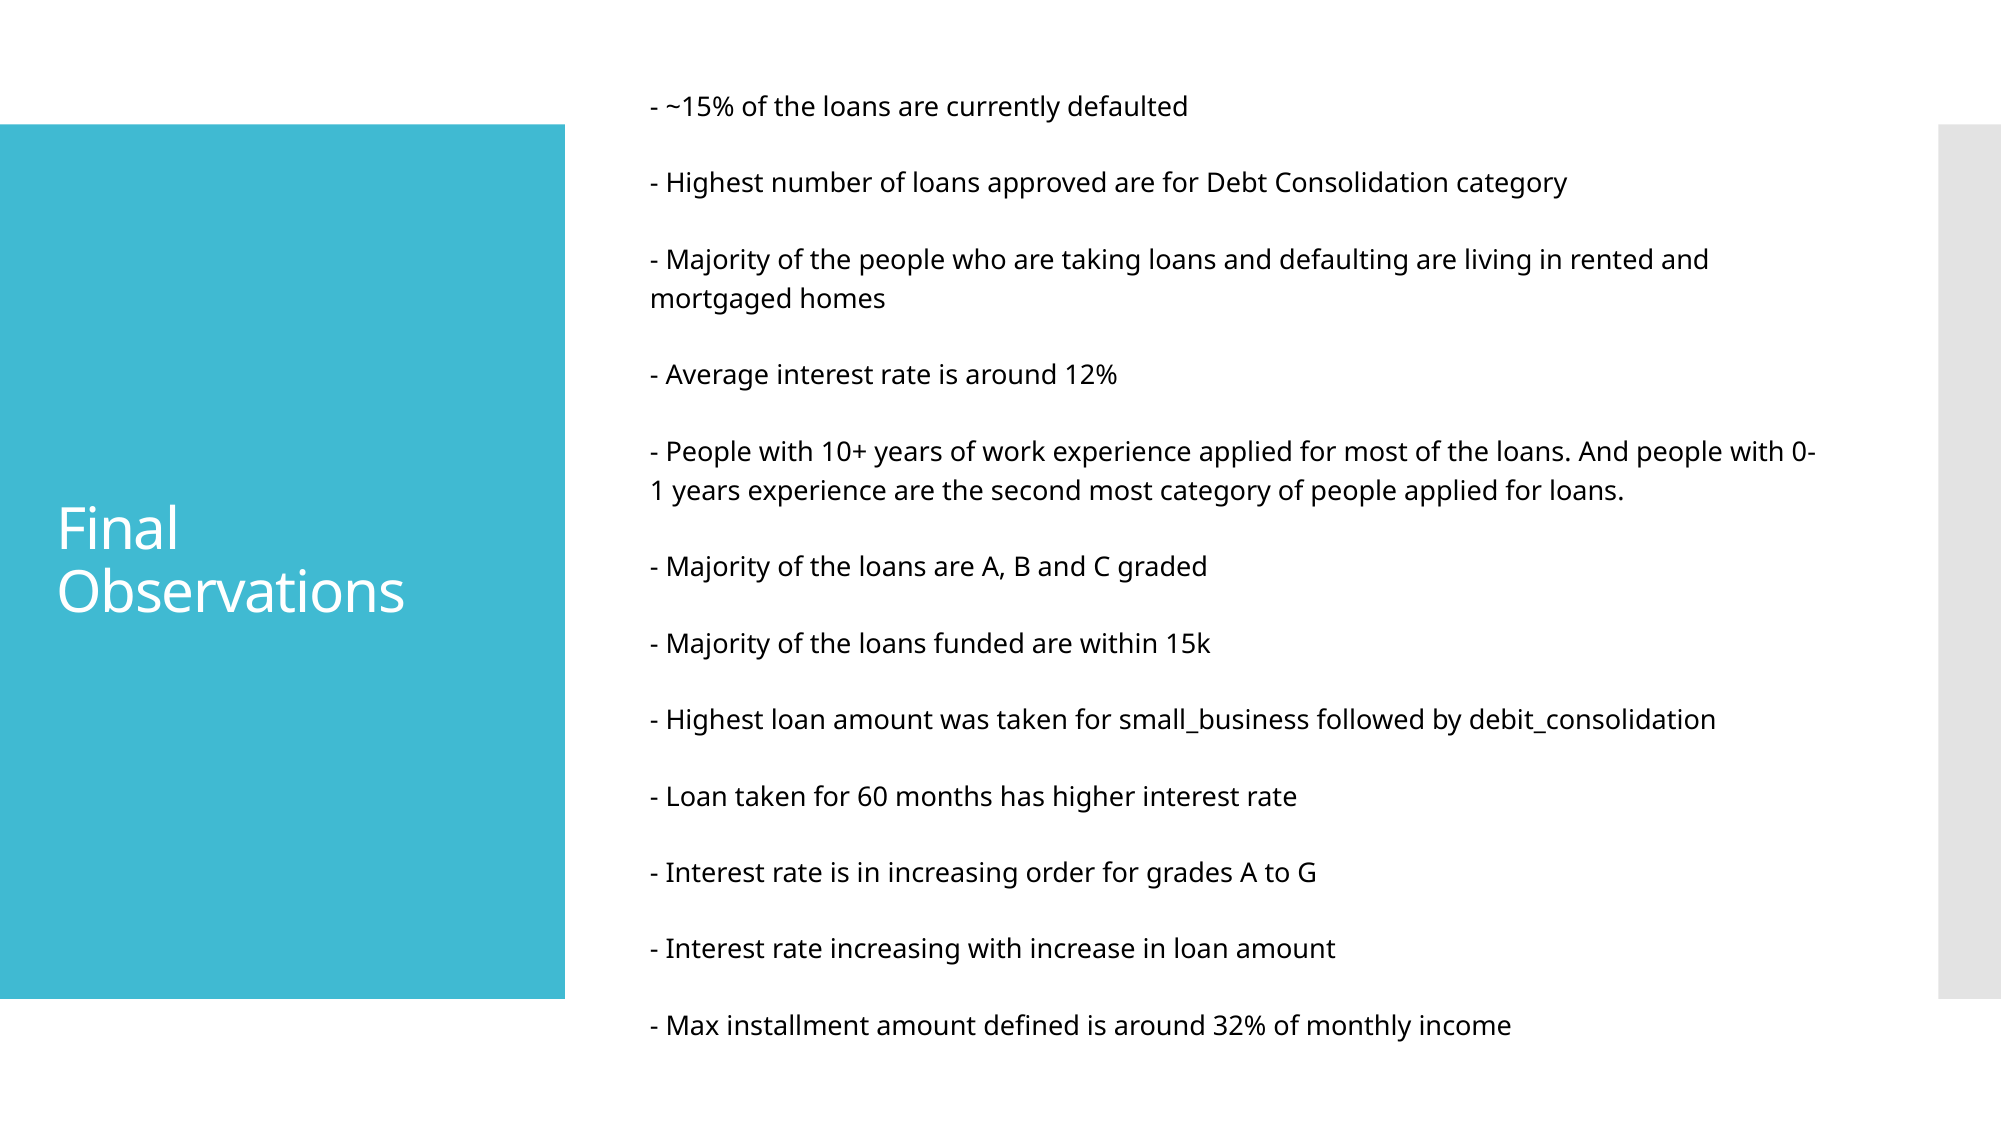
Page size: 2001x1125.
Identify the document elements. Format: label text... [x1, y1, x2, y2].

title Final Observations [41, 184, 525, 940]
list - ~15% of the loans are currently defaulted - Highest number of loans approved are for Debt Consolidation category - Majority of the people who are taking loans and defaulting are living in rented and mortgaged homes - Average interest rate is around 12% - People with 10+ years of work experience applied for most of the loans. And people with 0-1 years experience are the second most category of people applied for loans. - Majority of the loans are A, B and C graded - Majority of the loans funded are within 15k - Highest loan amount was taken for small_business followed by debit_consolidation - Loan taken for 60 months has higher interest rate - Interest rate is in increasing order for grades A to G - Interest rate increasing with increase in loan amount - Max installment amount defined is around 32% of monthly income [634, 141, 1835, 982]
